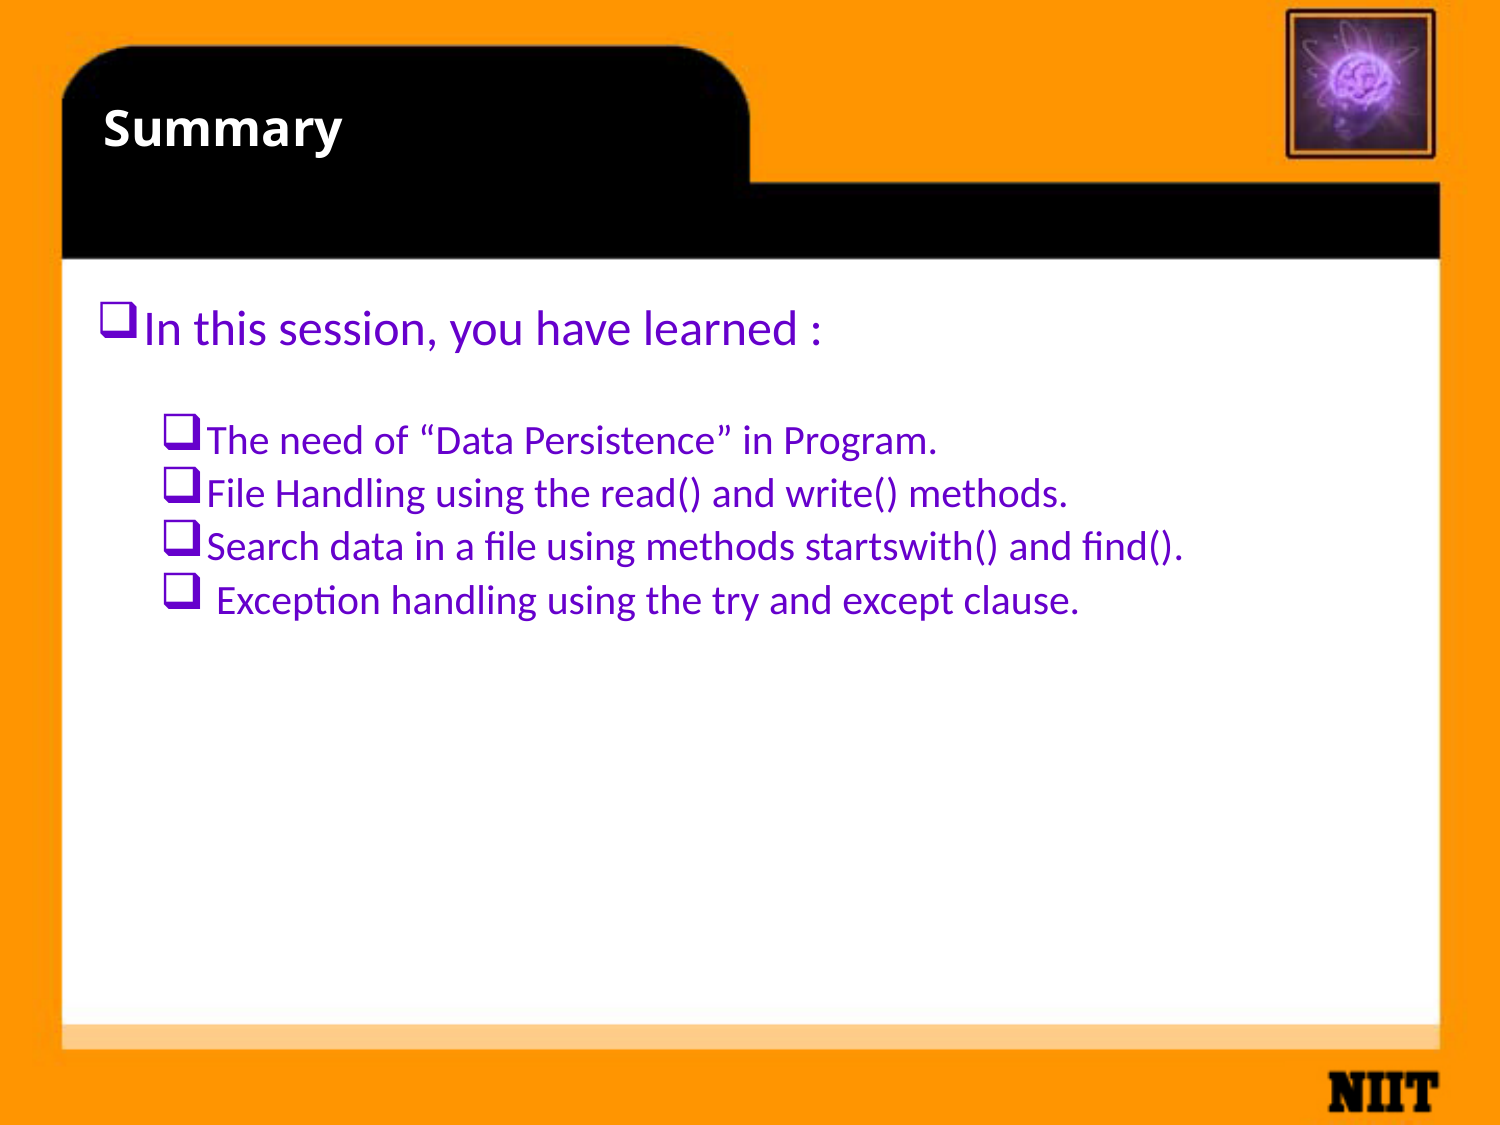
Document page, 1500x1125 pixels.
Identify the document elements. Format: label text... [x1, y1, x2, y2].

title Summary [88, 88, 739, 237]
picture [0, 0, 1500, 1125]
text_box In this session, you have learned : The need of “Data Persistence” in Program. File Handling using the read() and write() methods. Search data in a file using methods startswith() and find(). Exception handling using the try and except clause. [62, 295, 1438, 770]
